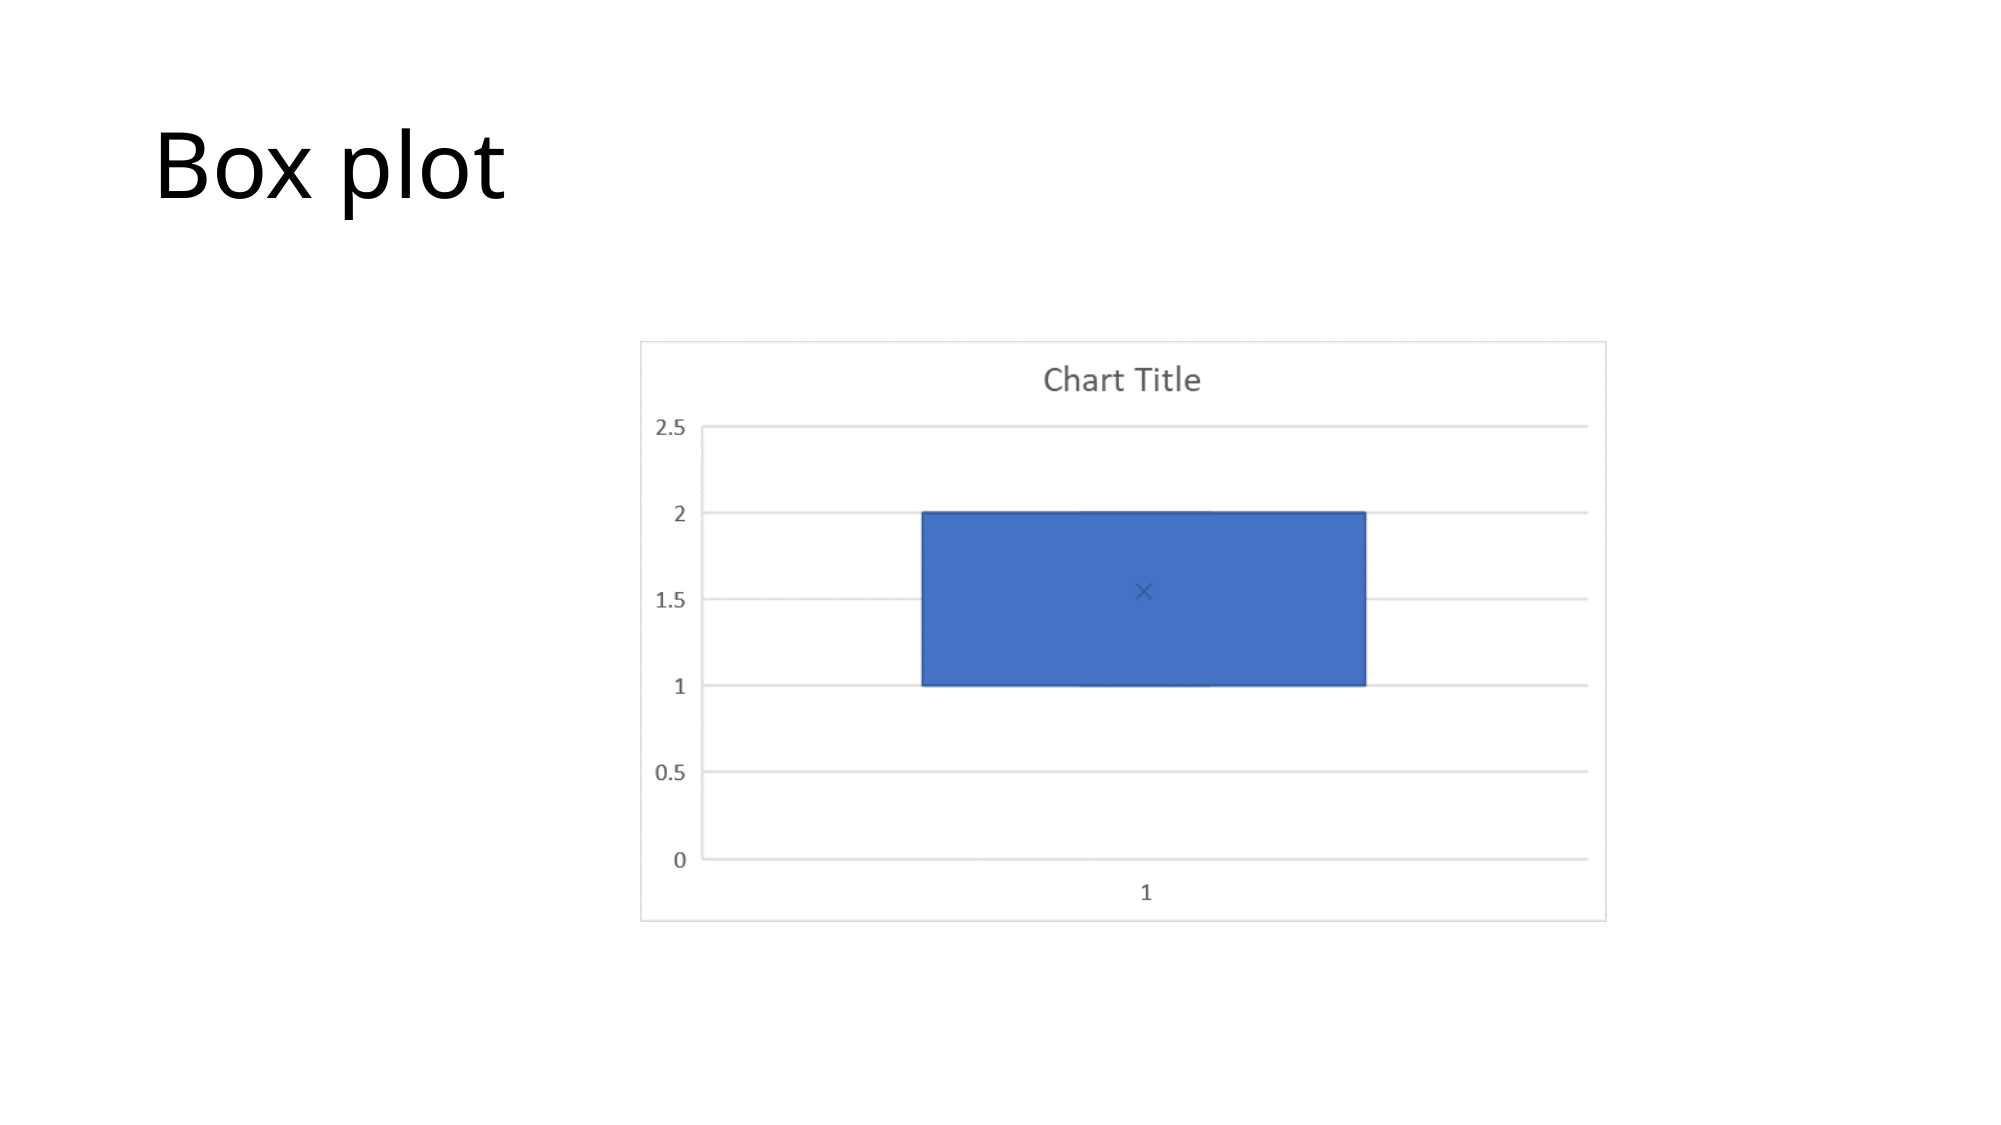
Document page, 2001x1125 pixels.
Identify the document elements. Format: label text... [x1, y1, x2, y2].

title Box plot [137, 59, 1863, 278]
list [640, 341, 1607, 922]
